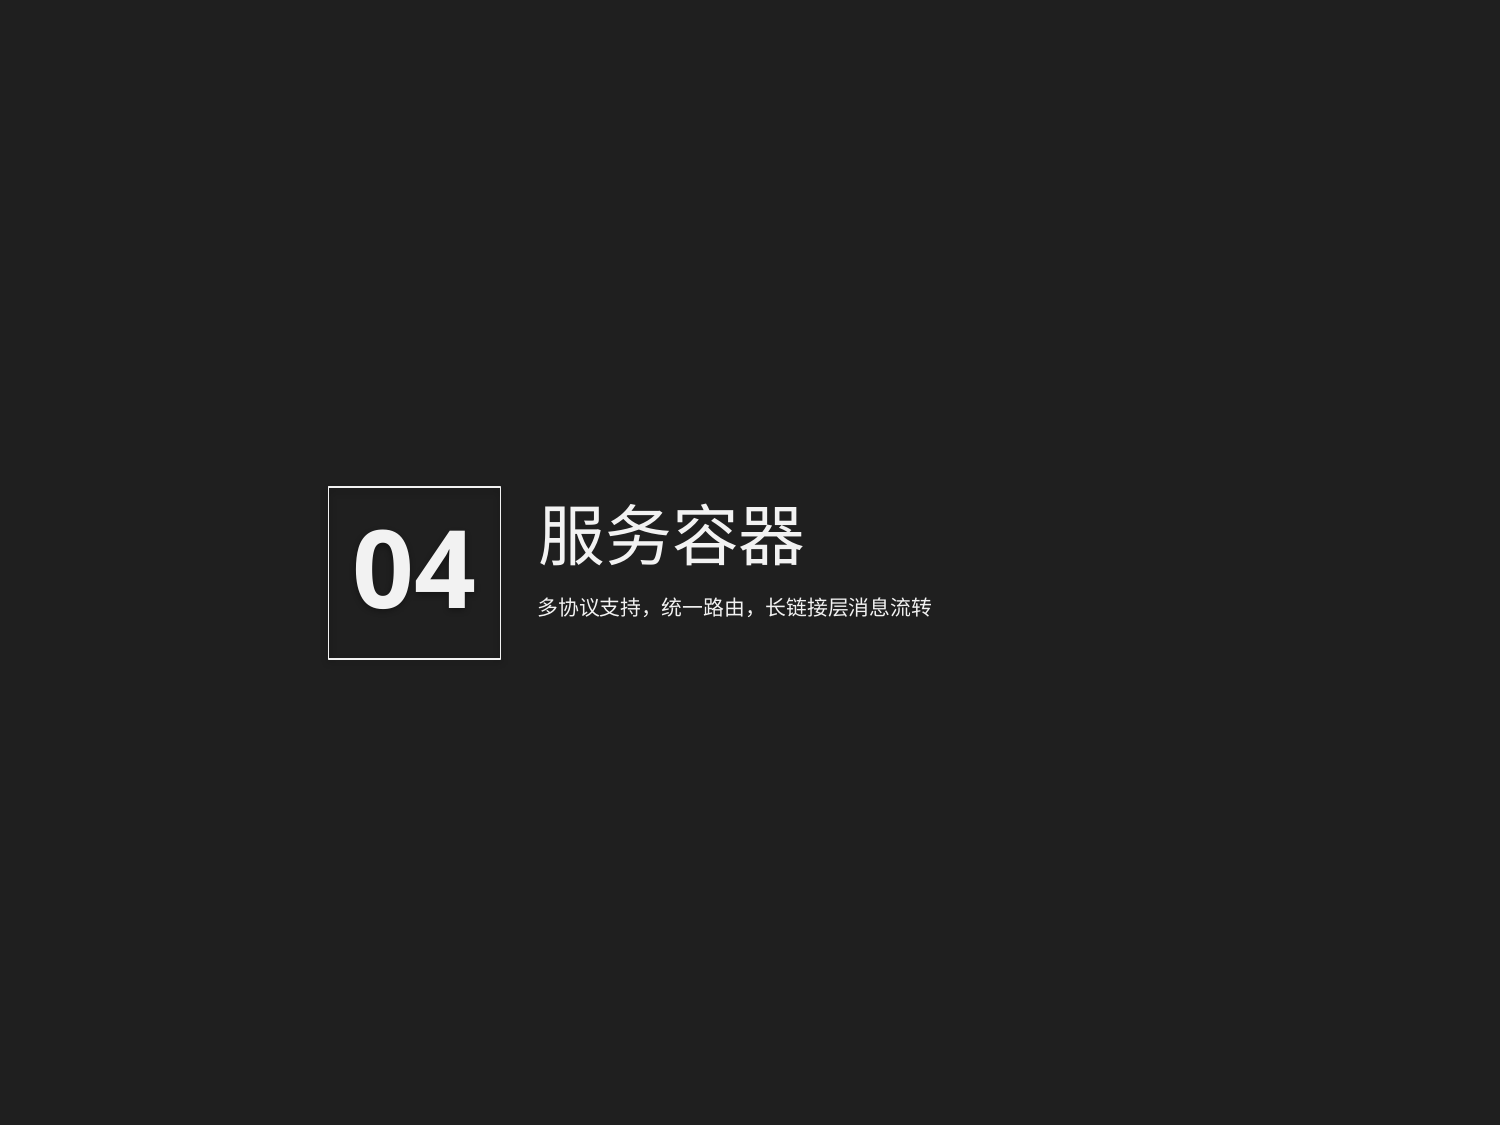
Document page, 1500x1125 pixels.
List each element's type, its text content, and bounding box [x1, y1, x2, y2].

text_box 服务容器 [524, 486, 821, 579]
text_box 04 [328, 486, 501, 660]
text_box 多协议支持，统一路由，长链接层消息流转 [522, 579, 1307, 627]
